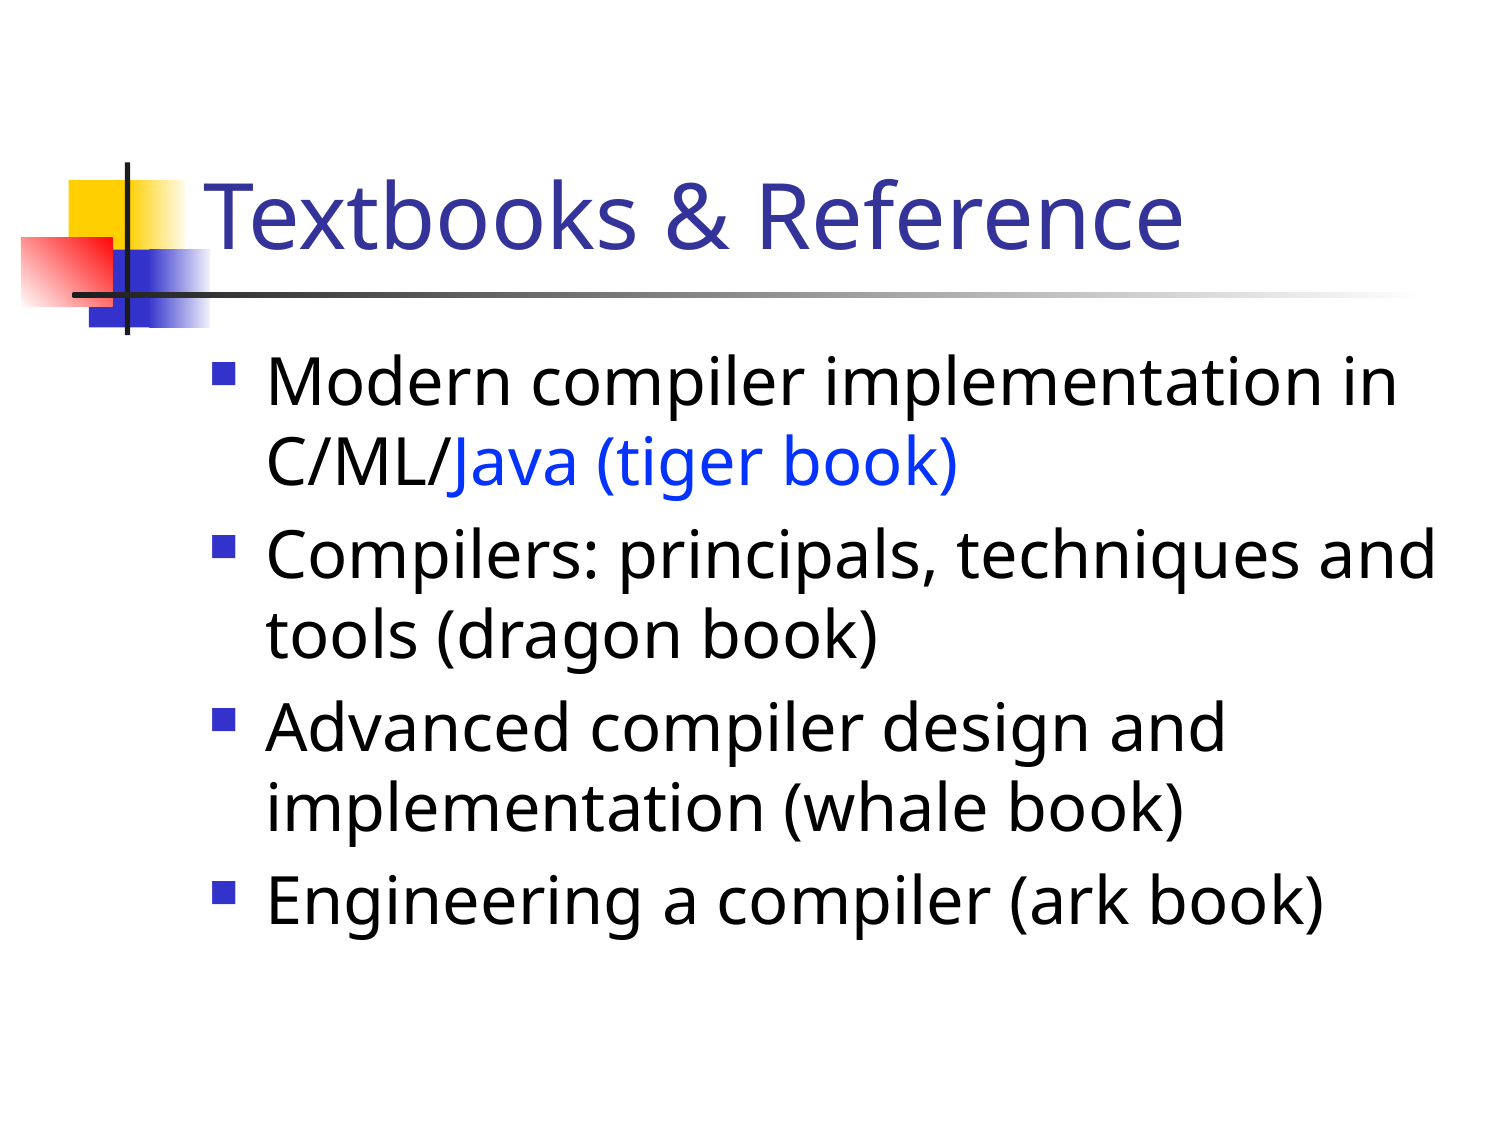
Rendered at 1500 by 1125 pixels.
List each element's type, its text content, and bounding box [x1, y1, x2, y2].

title Textbooks & Reference [188, 35, 1468, 275]
list Modern compiler implementation in C/ML/Java (tiger book) Compilers: principals, techniques and tools (dragon book) Advanced compiler design and implementation (whale book) Engineering a compiler (ark book) [193, 331, 1469, 1006]
